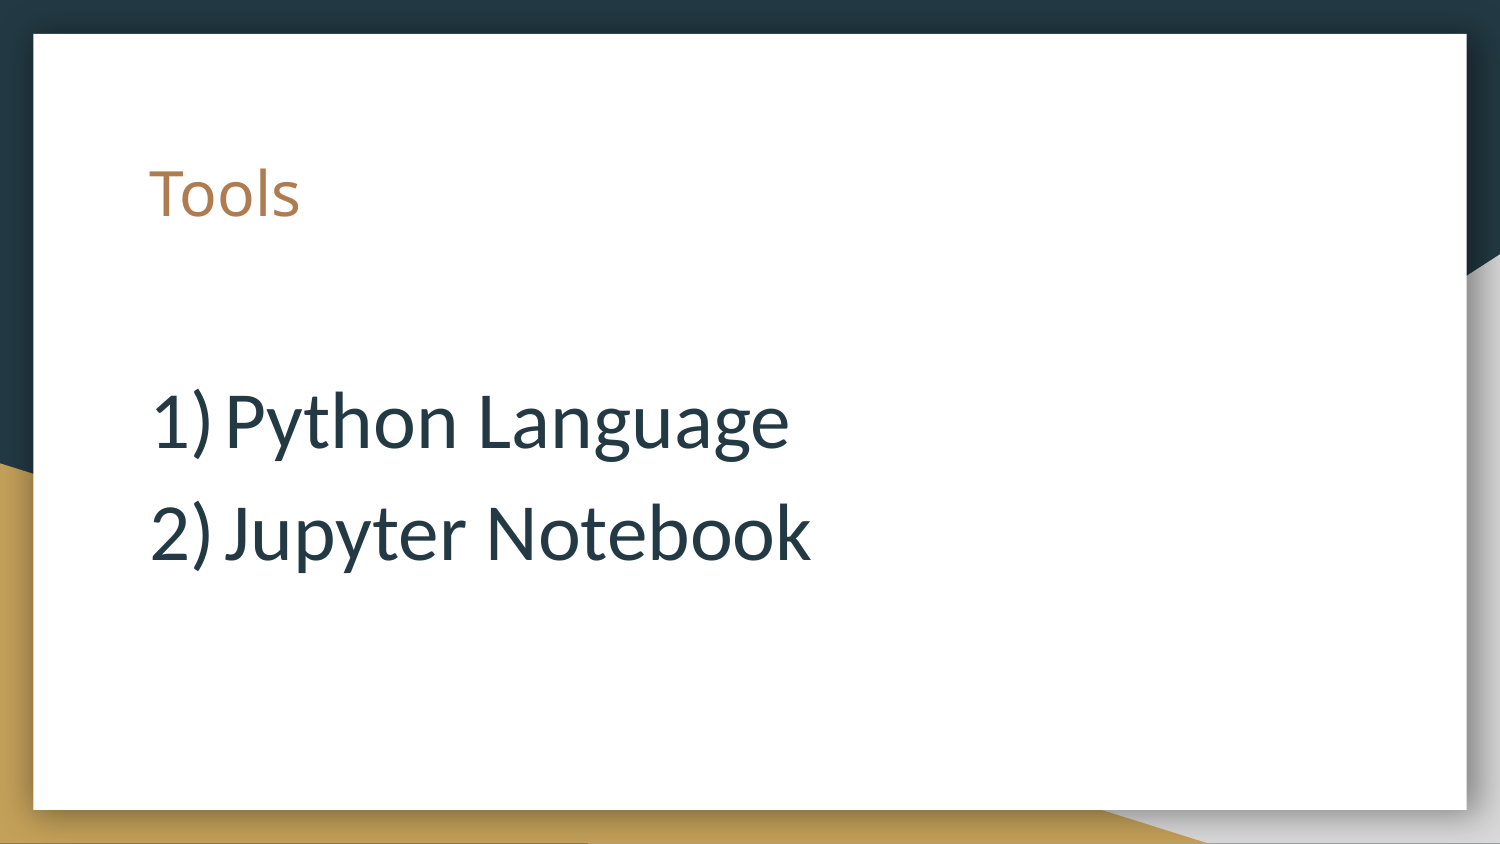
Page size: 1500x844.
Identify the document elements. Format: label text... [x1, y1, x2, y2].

title Tools [134, 138, 1366, 296]
list Python Language Jupyter Notebook [134, 337, 1366, 740]
